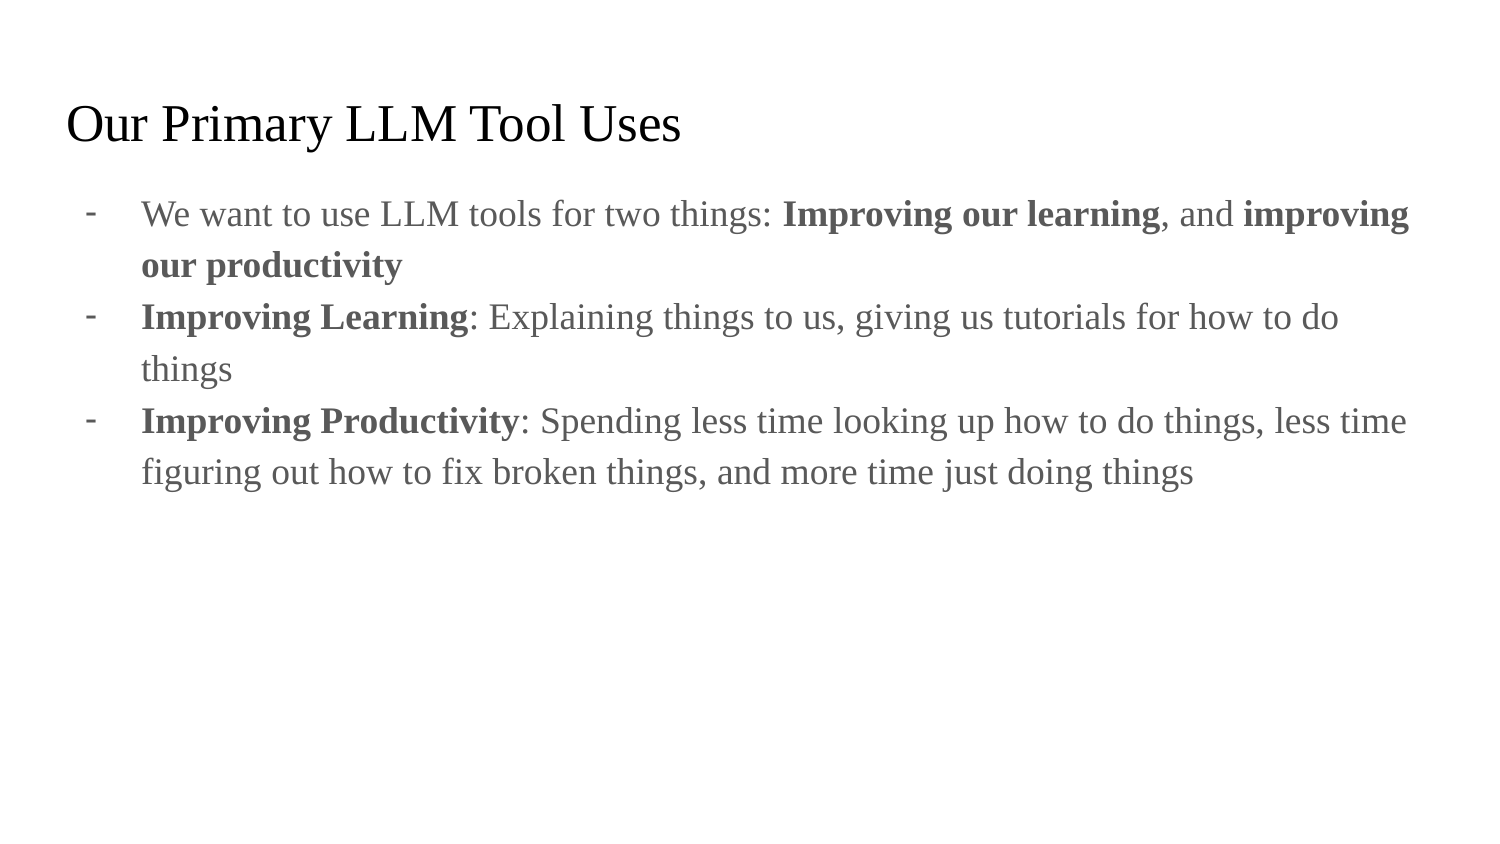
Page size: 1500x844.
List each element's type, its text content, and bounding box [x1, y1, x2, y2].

title Our Primary LLM Tool Uses [51, 72, 1449, 166]
list We want to use LLM tools for two things: Improving our learning, and improving our productivity Improving Learning: Explaining things to us, giving us tutorials for how to do things Improving Productivity: Spending less time looking up how to do things, less time figuring out how to fix broken things, and more time just doing things [51, 166, 1449, 528]
